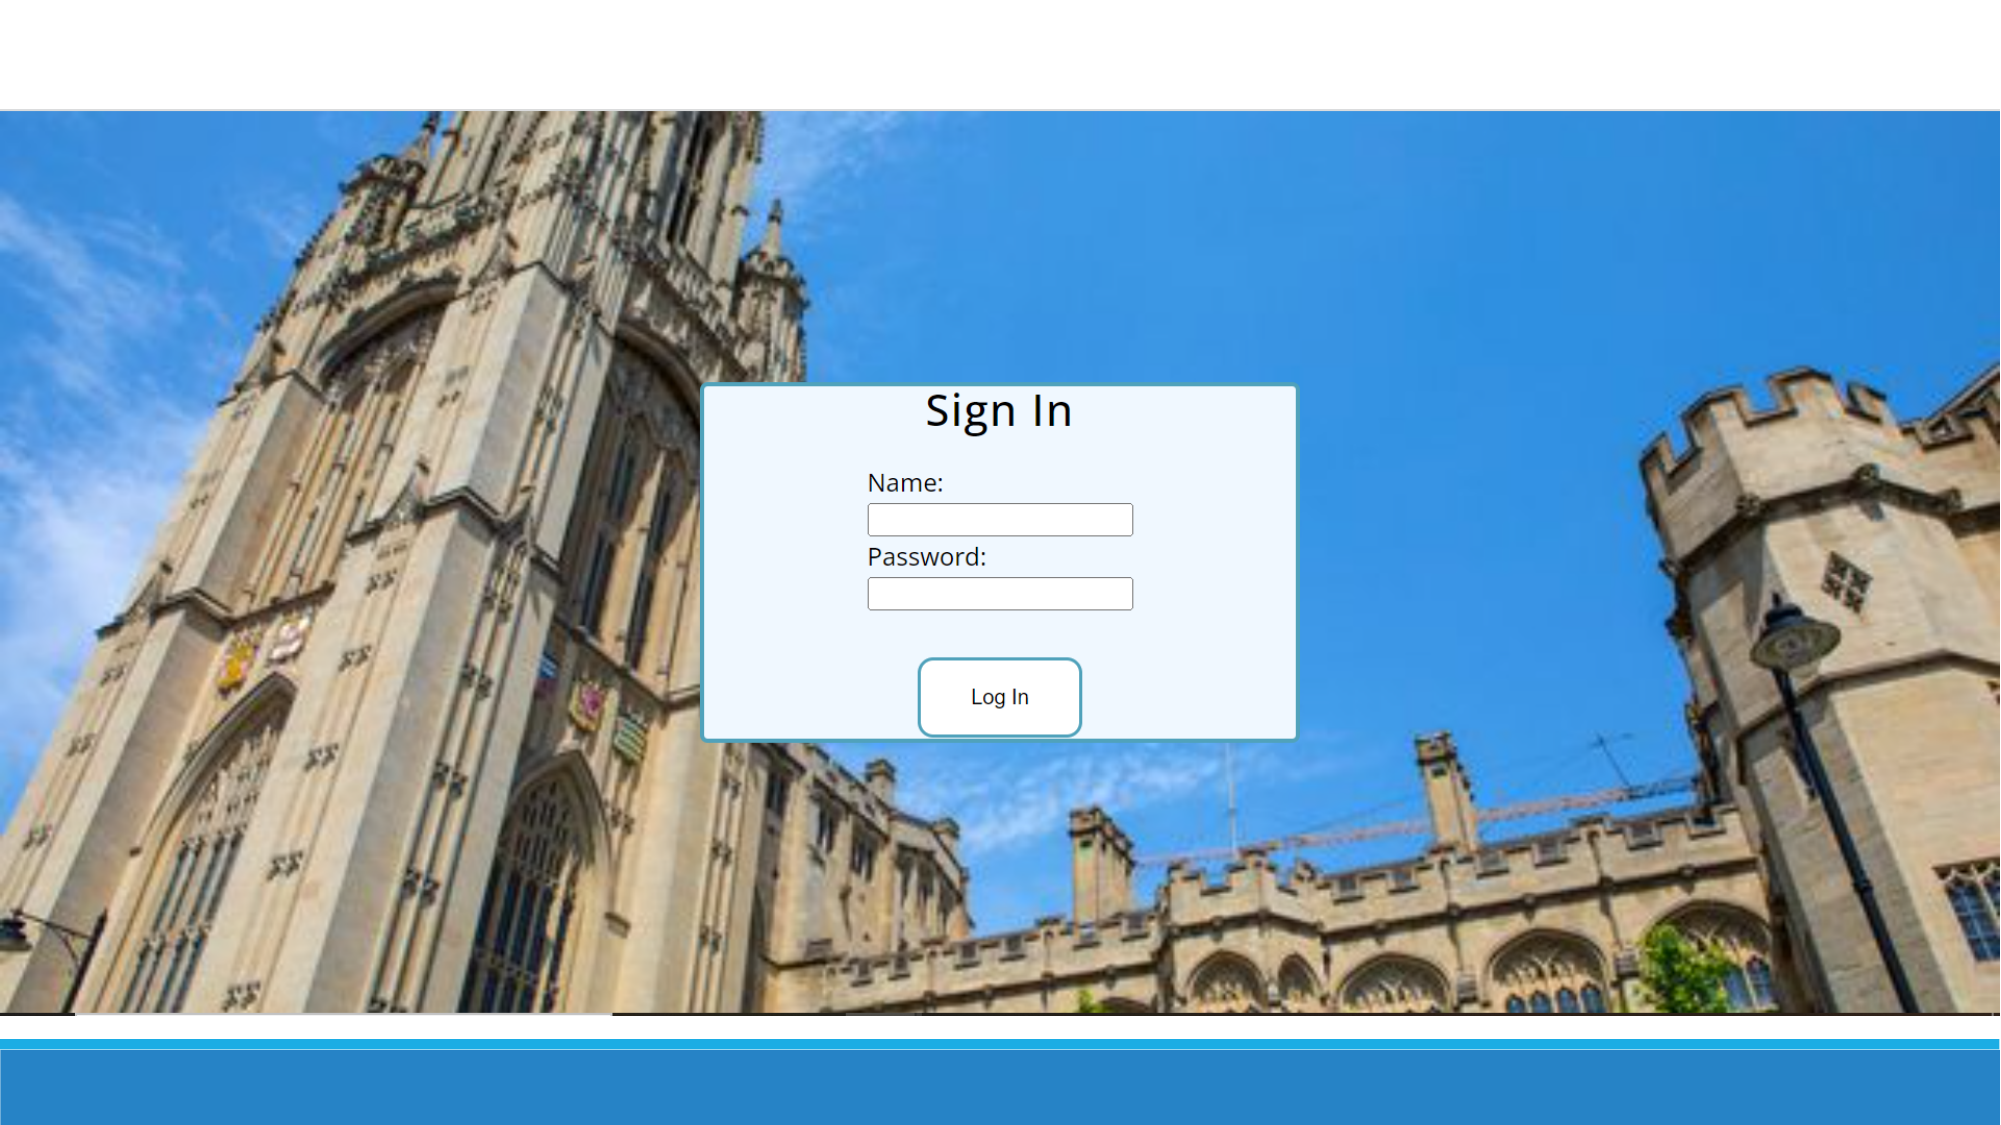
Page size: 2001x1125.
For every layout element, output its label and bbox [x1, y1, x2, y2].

picture [0, 108, 2000, 1017]
